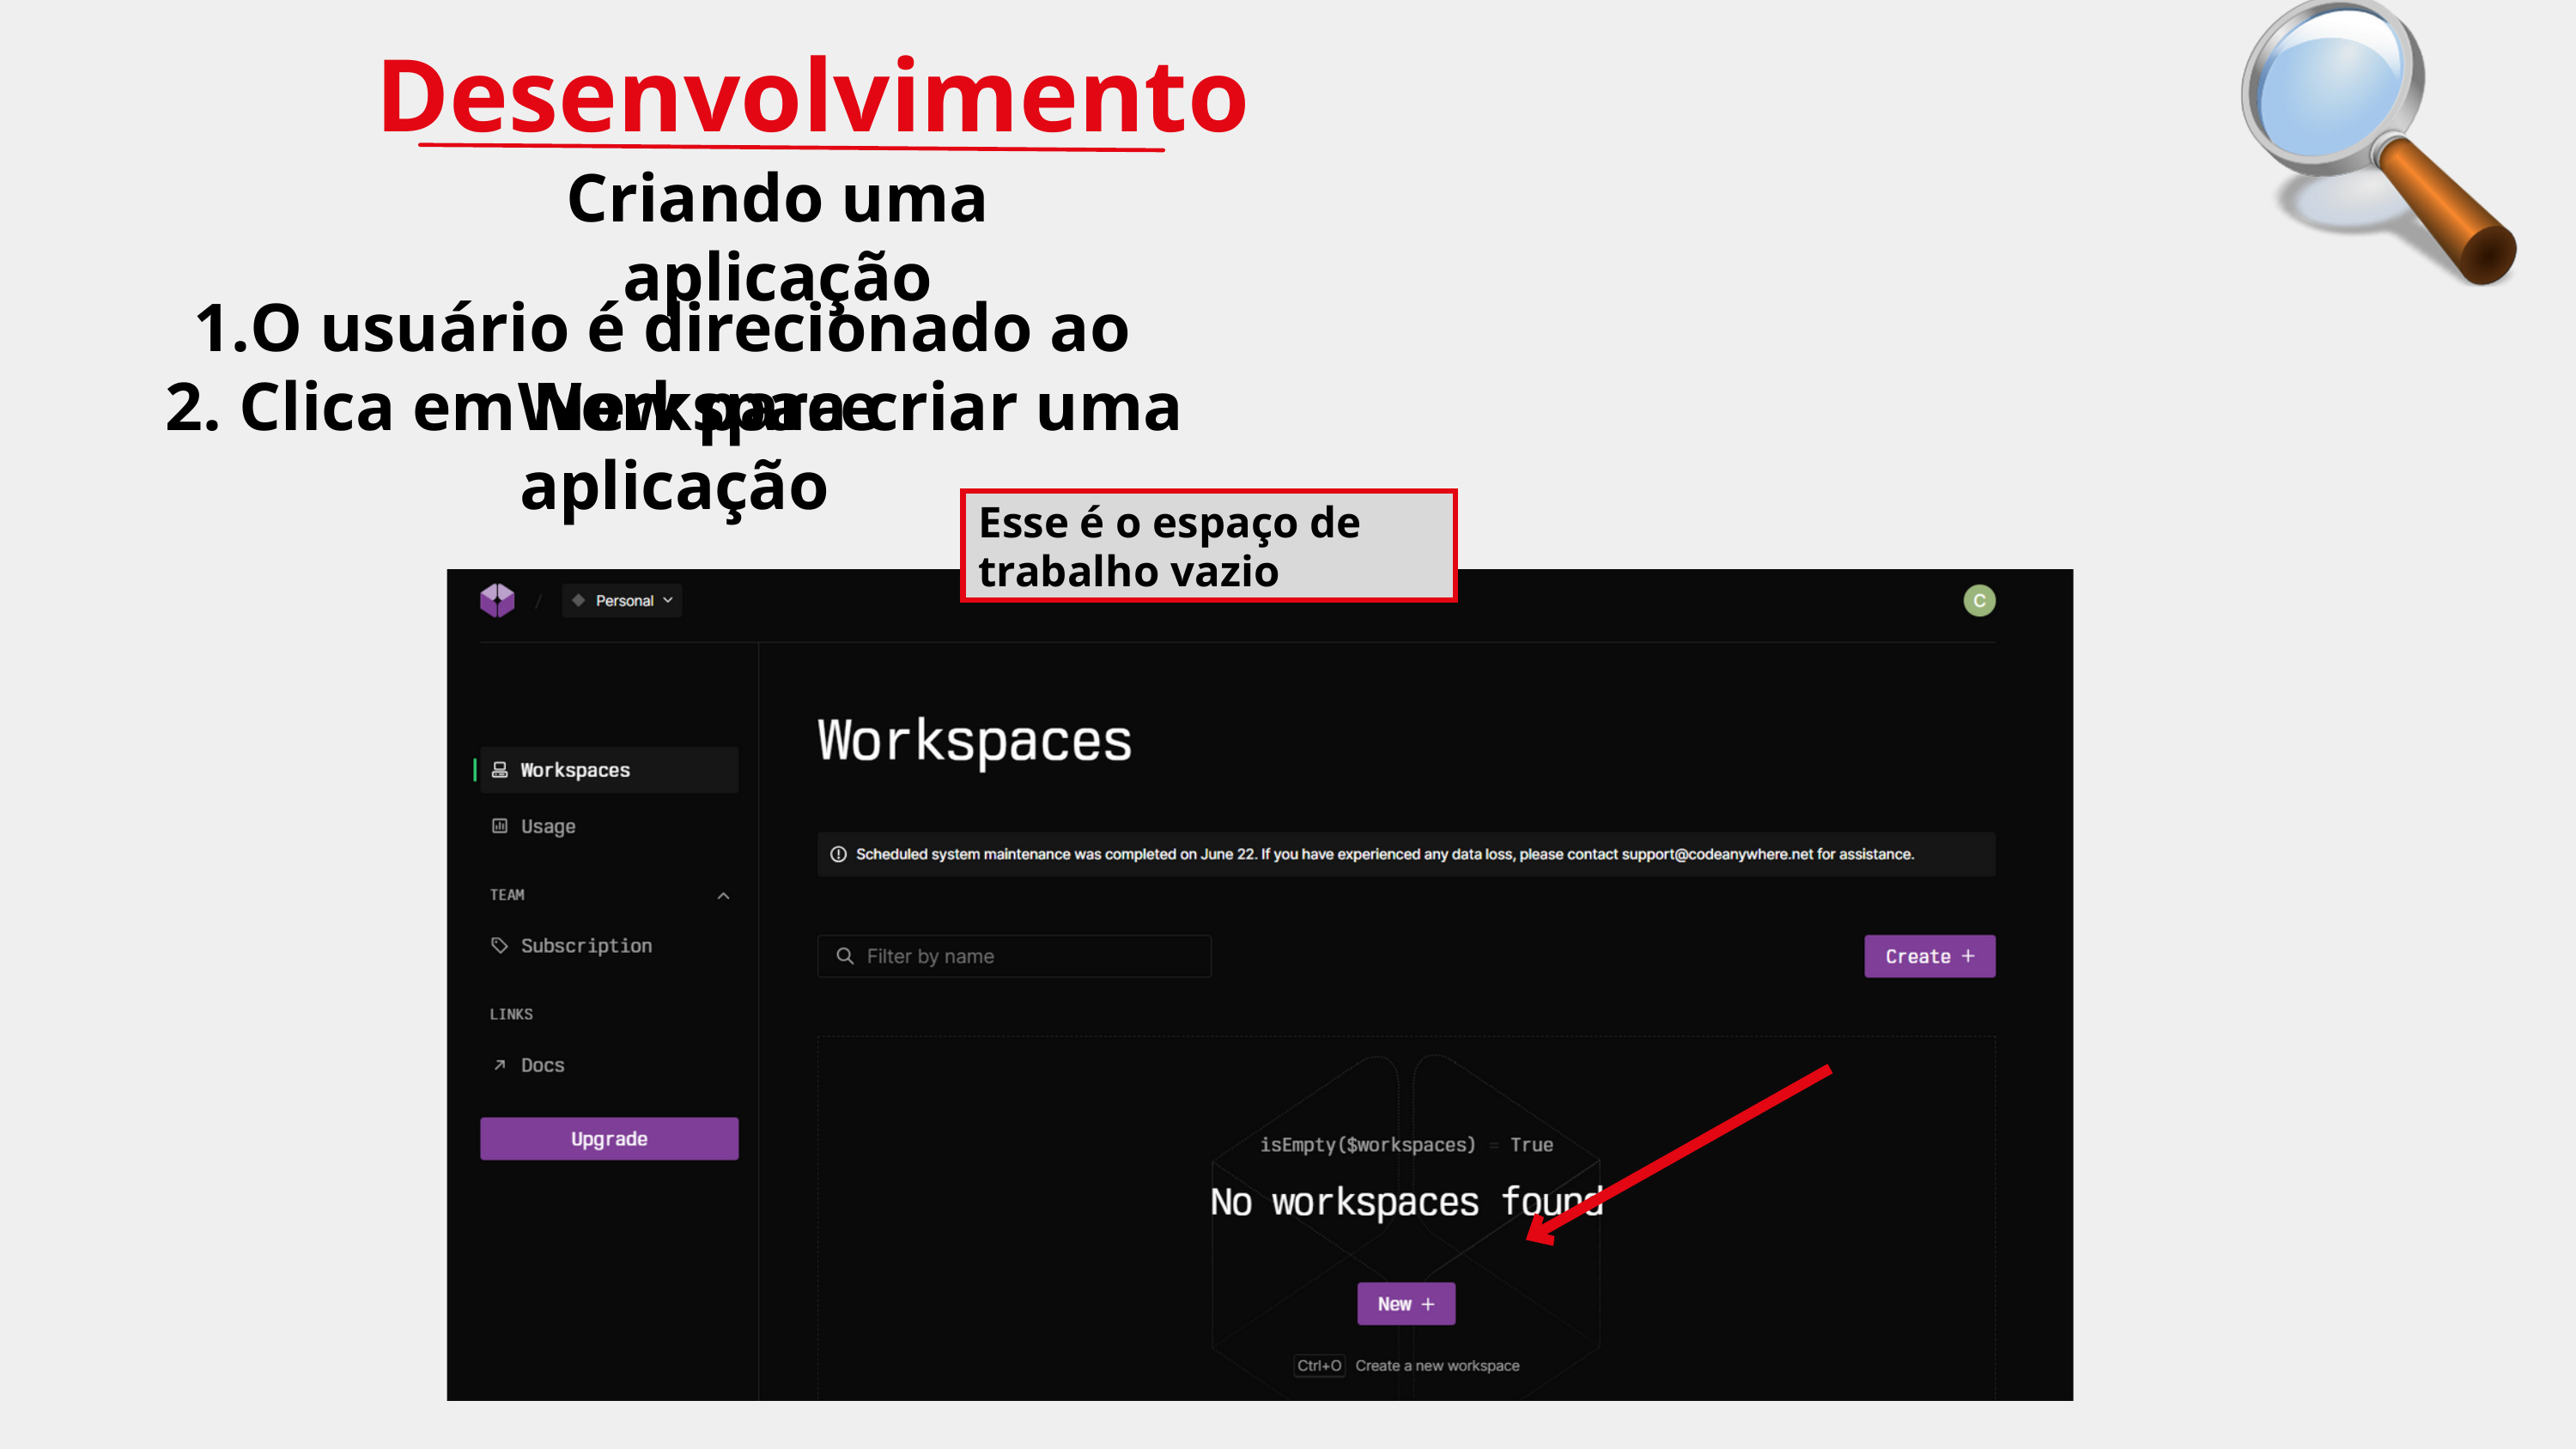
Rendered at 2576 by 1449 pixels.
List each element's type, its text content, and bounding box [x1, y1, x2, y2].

text_box Criando uma aplicação [467, 155, 1088, 286]
text_box [1525, 1068, 1831, 1241]
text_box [2184, 0, 2576, 336]
text_box O usuário é direcionado ao Workspace [51, 286, 1235, 445]
text_box [447, 569, 2074, 1402]
text_box Desenvolvimento [375, 35, 1261, 153]
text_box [963, 490, 1456, 601]
text_box 2. Clica em New para criar uma aplicação [114, 364, 1235, 523]
